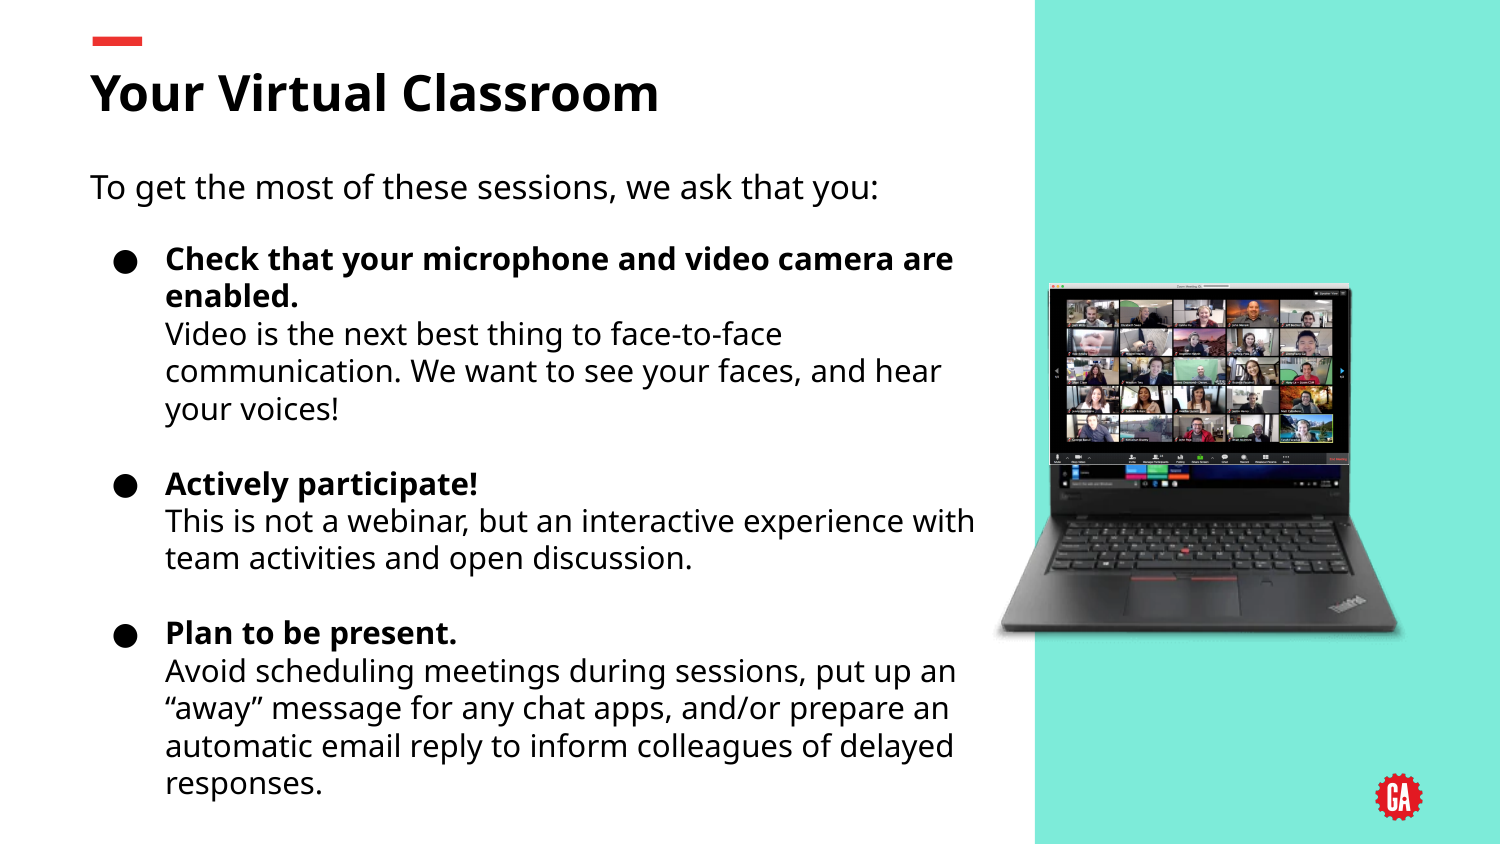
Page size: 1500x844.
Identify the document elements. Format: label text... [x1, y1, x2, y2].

title Your Virtual Classroom [75, 46, 1473, 140]
picture [1373, 771, 1425, 823]
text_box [943, 238, 1461, 675]
text_box To get the most of these sessions, we ask that you: Check that your microphone and video camera are enabled. Video is the next best thing to face-to-face communication. We want to see your faces, and hear your voices! Actively participate! This is not a webinar, but an interactive experience with team activities and open discussion. Plan to be present. Avoid scheduling meetings during sessions, put up an “away” message for any chat apps, and/or prepare an automatic email reply to inform colleagues of delayed responses. [74, 150, 995, 586]
